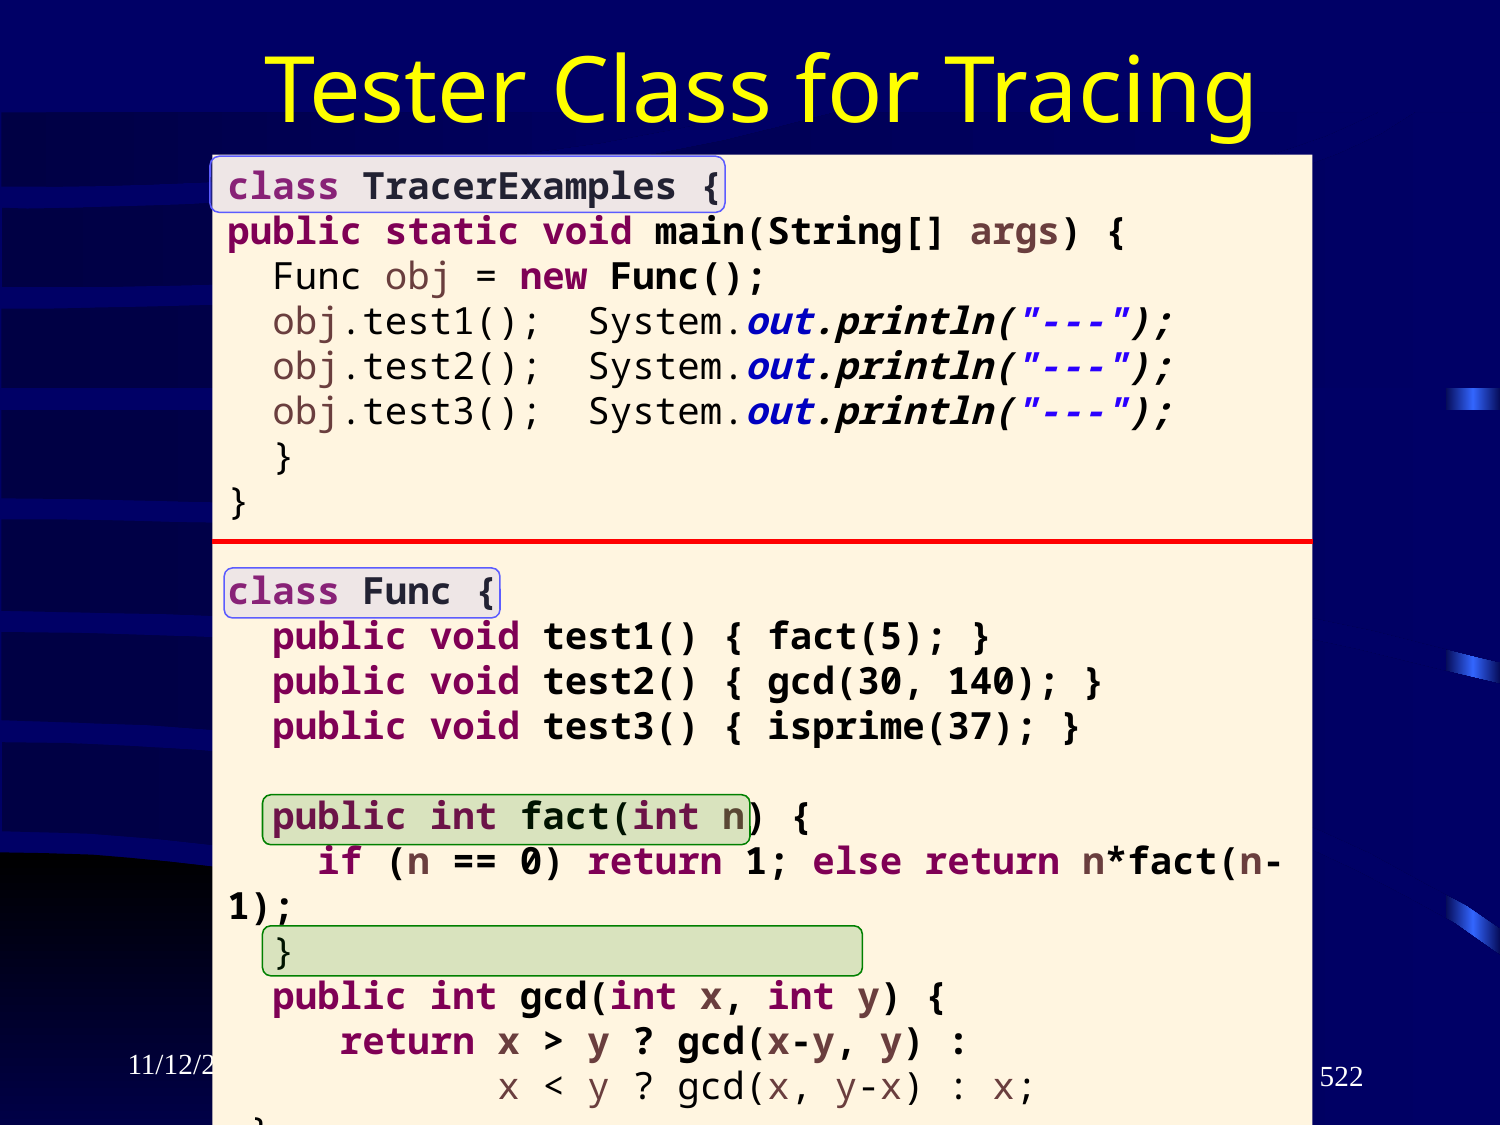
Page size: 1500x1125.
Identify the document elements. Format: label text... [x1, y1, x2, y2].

text_box [262, 925, 863, 976]
footer CSE 410J and CSE 522 [1313, 1024, 1463, 1101]
text_box [209, 156, 726, 213]
text_box class TracerExamples { public static void main(String[] args) { Func obj = new Func(); obj.test1(); System.out.println("---"); obj.test2(); System.out.println("---"); obj.test3(); System.out.println("---"); } } class Func { public void test1() { fact(5); } public void test2() { gcd(30, 140); } public void test3() { isprime(37); } public int fact(int n) { if (n == 0) return 1; else return n*fact(n-1); } public int gcd(int x, int y) { return x > y ? gcd(x-y, y) : x < y ? gcd(x, y-x) : x; } [212, 544, 1313, 1125]
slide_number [112, 1012, 212, 1088]
title Tester Class for Tracing [125, 0, 1400, 180]
text_box [262, 794, 751, 845]
text_box class TracerExamples { public static void main(String[] args) { Func obj = new Func(); obj.test1(); System.out.println("---"); obj.test2(); System.out.println("---"); obj.test3(); System.out.println("---"); } } class Func { public void test1() { fact(5); } public void test2() { gcd(30, 140); } public void test3() { isprime(37); } public int fact(int n) { if (n == 0) return 1; else return n*fact(n-1); } public int gcd(int x, int y) { return x > y ? gcd(x-y, y) : x < y ? gcd(x, y-x) : x; } [212, 154, 1313, 539]
text_box [224, 567, 501, 618]
